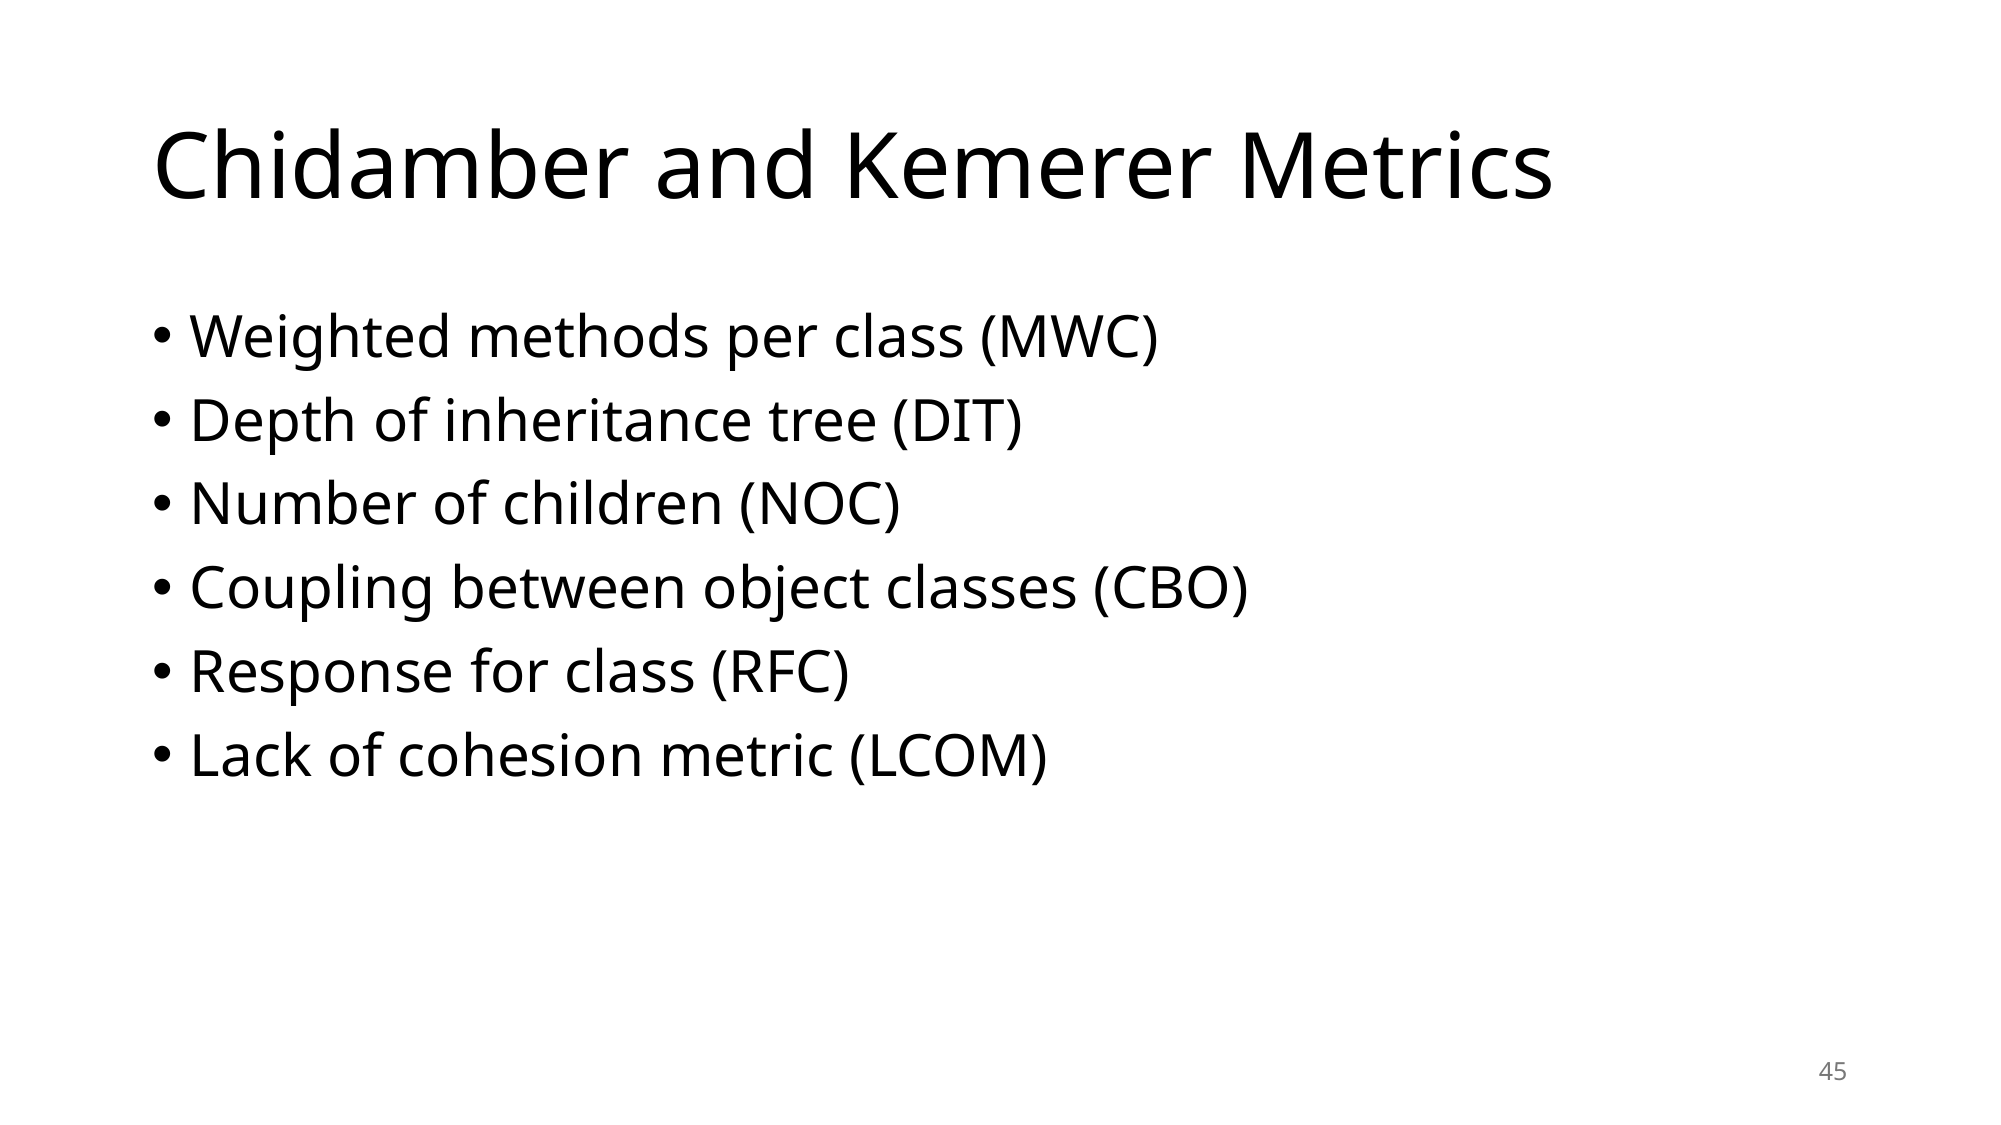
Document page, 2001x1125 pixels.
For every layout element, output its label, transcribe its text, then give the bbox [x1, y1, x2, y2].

title Chidamber and Kemerer Metrics [137, 59, 1863, 278]
list Weighted methods per class (MWC) Depth of inheritance tree (DIT) Number of children (NOC) Coupling between object classes (CBO) Response for class (RFC) Lack of cohesion metric (LCOM) [137, 299, 1863, 1014]
slide_number 45 [1412, 1042, 1863, 1103]
